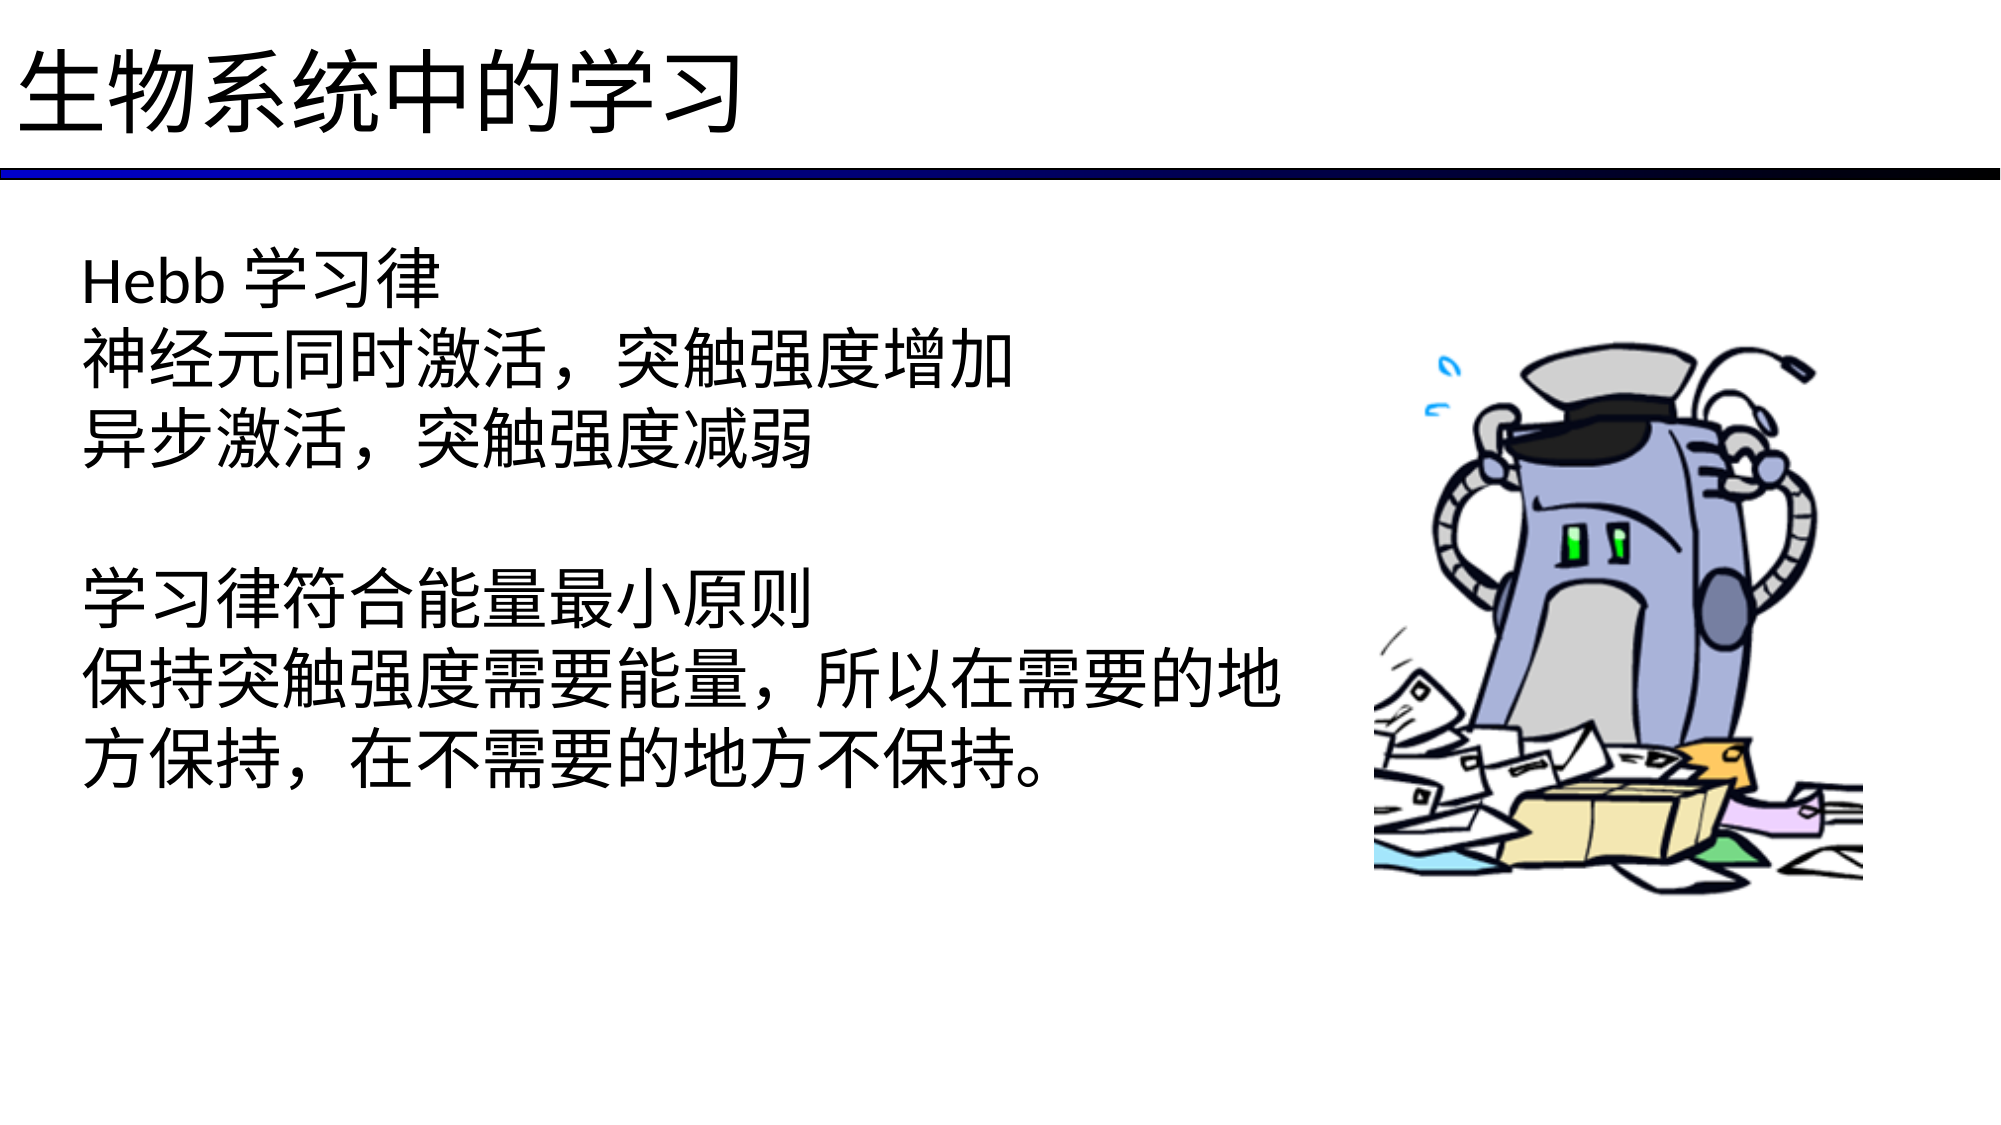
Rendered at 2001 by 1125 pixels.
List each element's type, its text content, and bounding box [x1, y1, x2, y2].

picture [1374, 312, 1863, 941]
list Hebb学习律 神经元同时激活，突触强度增加 异步激活，突触强度减弱 学习律符合能量最小原则 保持突触强度需要能量，所以在需要的地方保持，在不需要的地方不保持。 [66, 229, 1325, 1005]
title 生物系统中的学习 [0, 0, 2000, 184]
